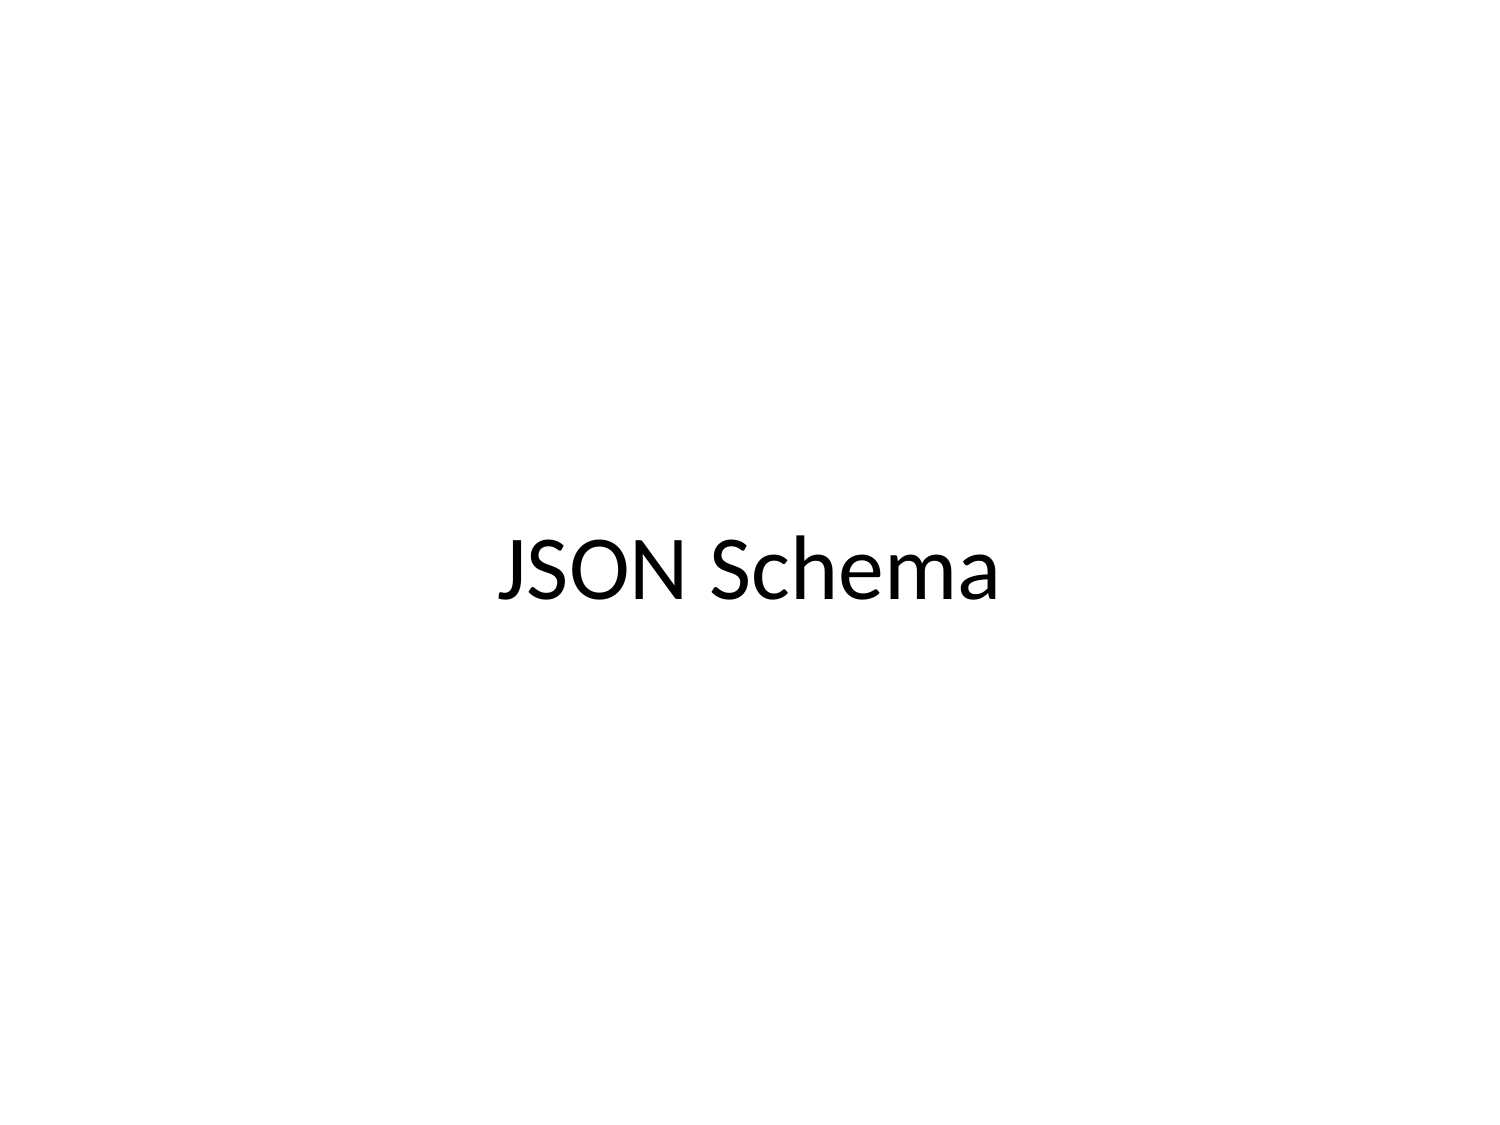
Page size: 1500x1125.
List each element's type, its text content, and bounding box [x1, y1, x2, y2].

title JSON Schema [74, 468, 1426, 657]
